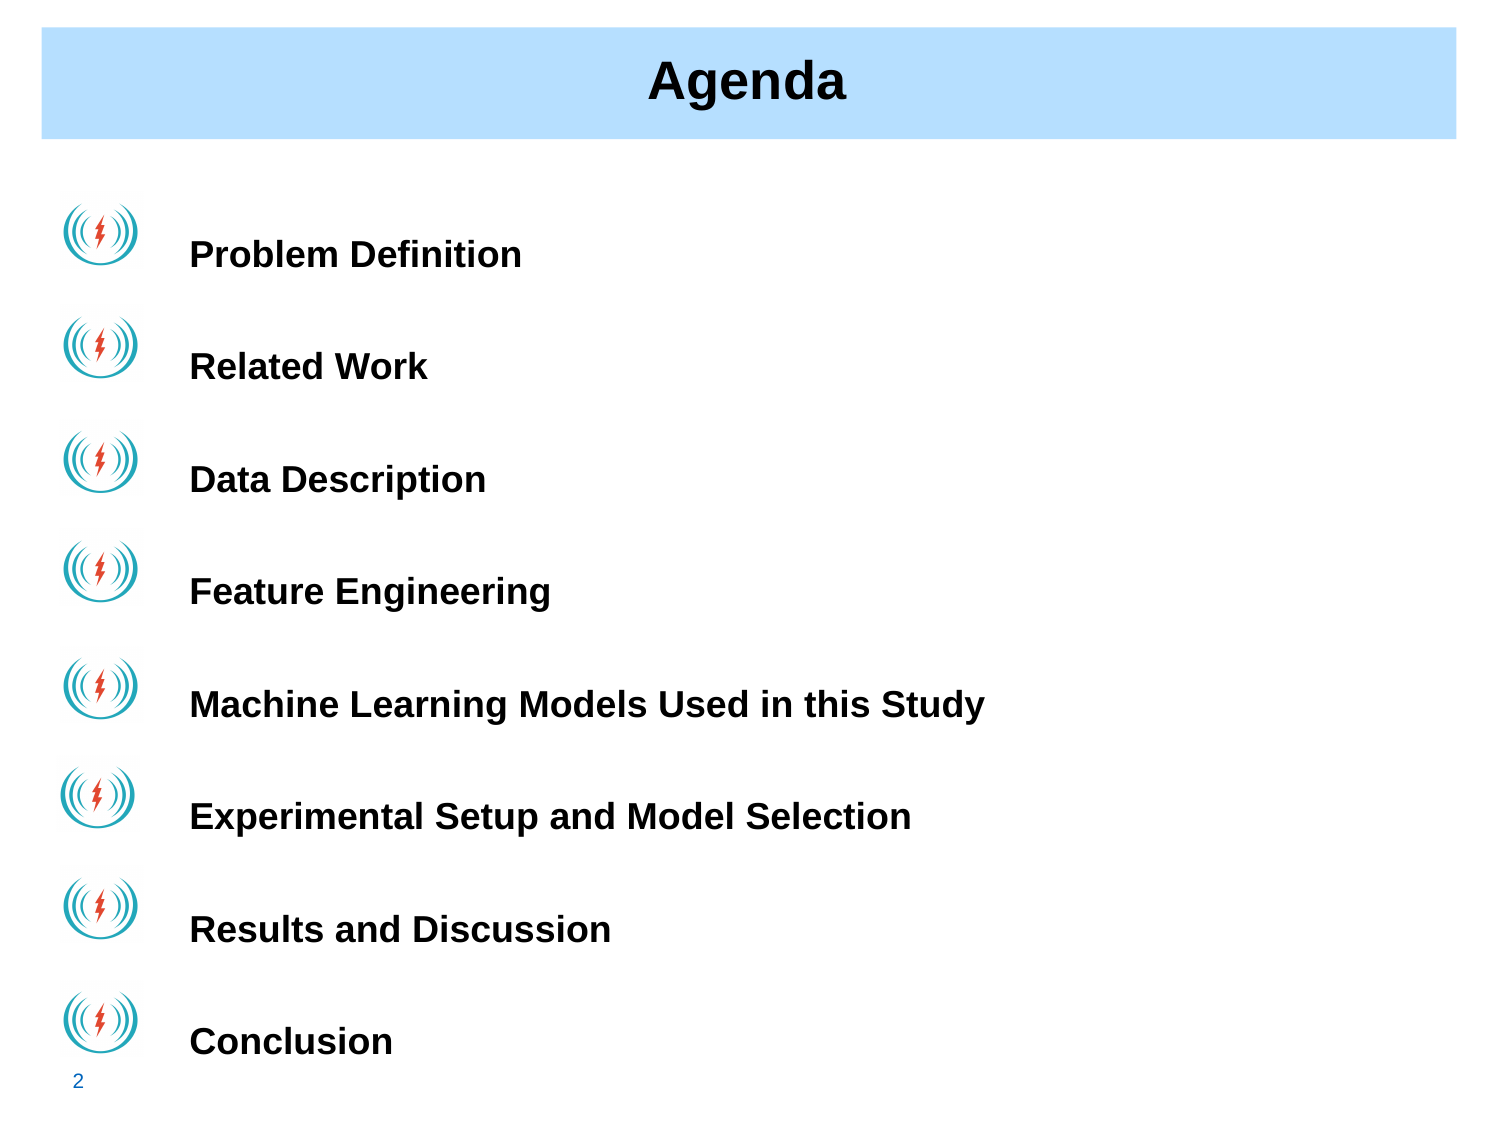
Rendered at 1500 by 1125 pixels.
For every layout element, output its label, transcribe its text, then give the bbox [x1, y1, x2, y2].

picture [59, 419, 144, 497]
picture [59, 645, 144, 723]
picture [59, 304, 144, 382]
text_box [41, 27, 1457, 140]
text_box Problem Definition Related Work Data Description Feature Engineering Machine Learning Models Used in this Study Experimental Setup and Model Selection Results and Discussion Conclusion [174, 225, 1422, 1070]
picture [59, 191, 144, 269]
title Agenda [47, 17, 1447, 119]
picture [59, 979, 144, 1058]
picture [59, 865, 144, 943]
picture [56, 754, 141, 833]
picture [59, 528, 144, 606]
